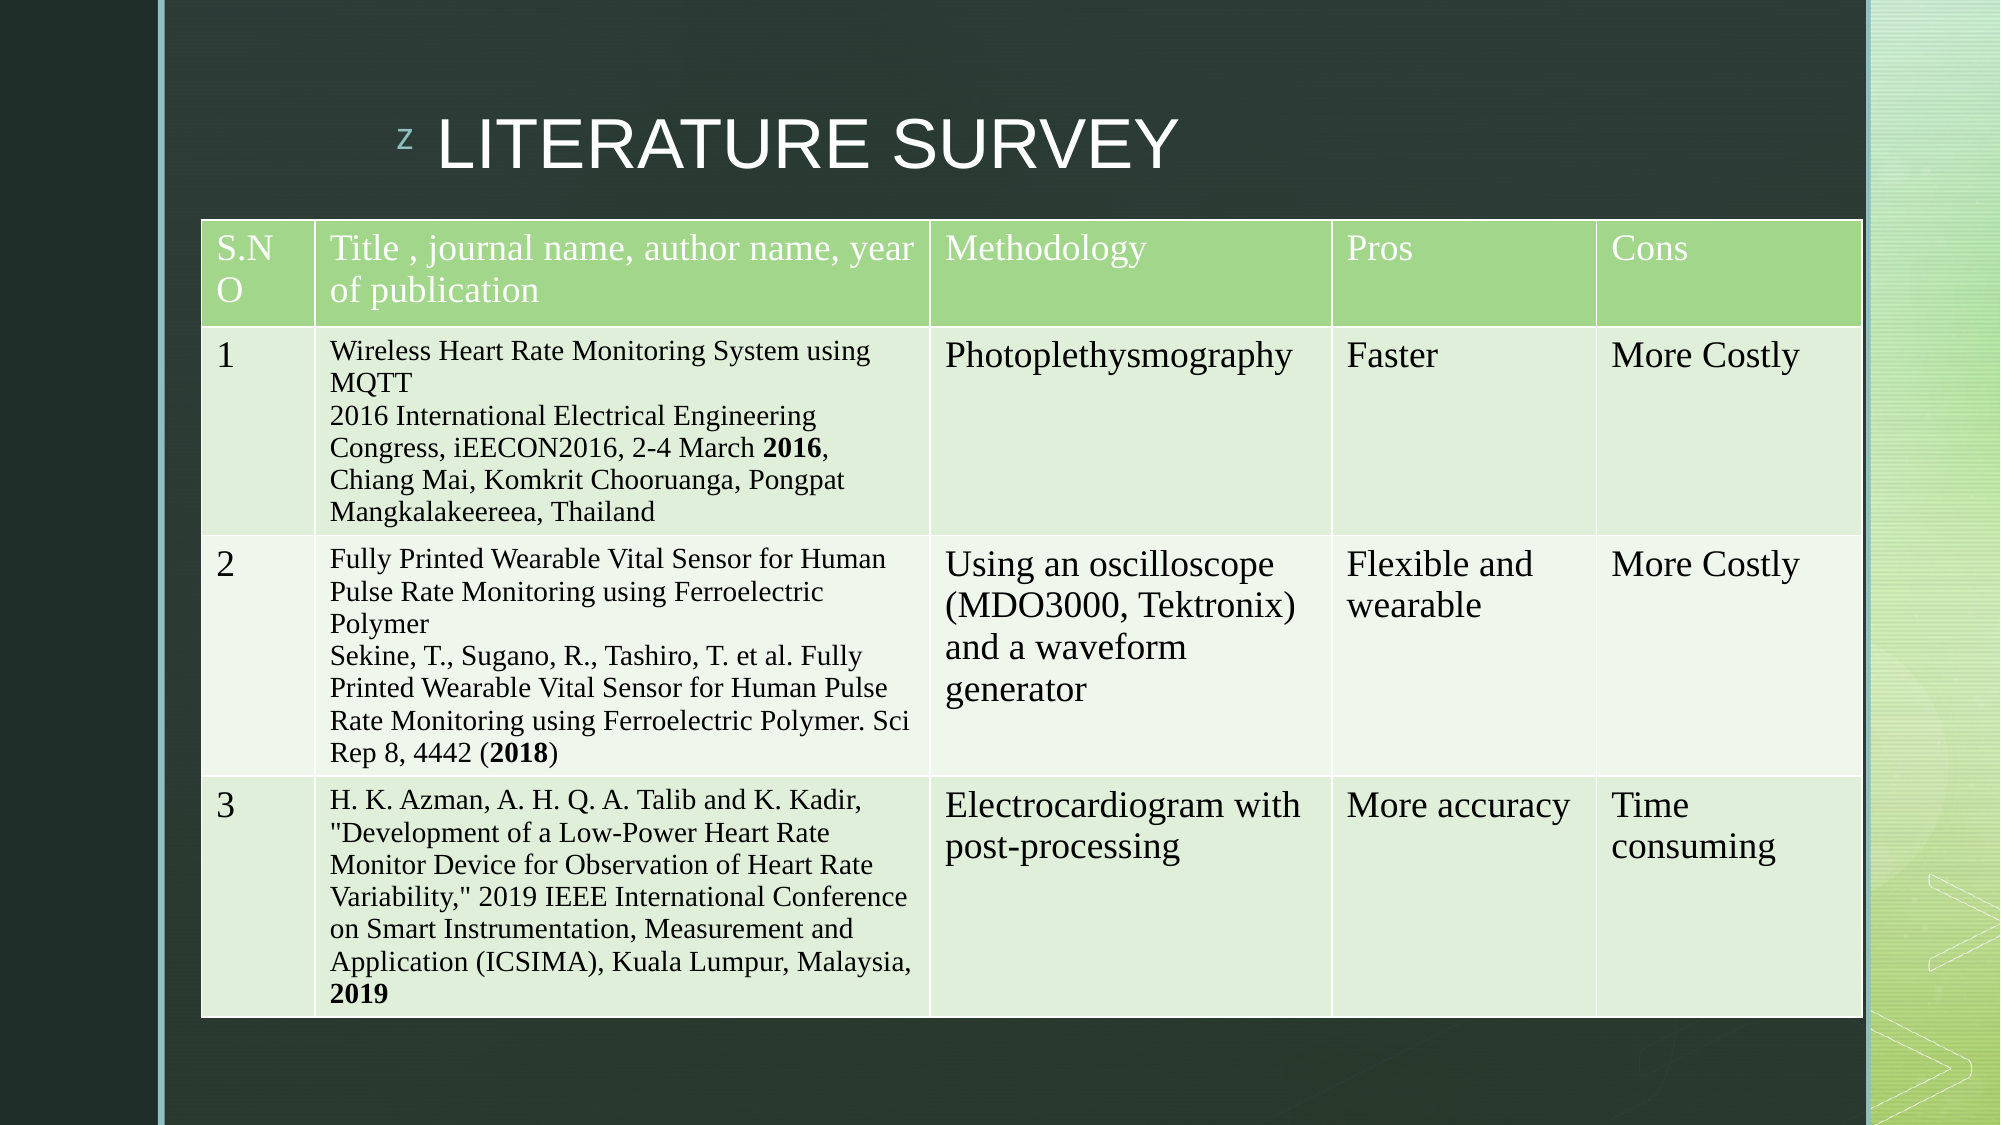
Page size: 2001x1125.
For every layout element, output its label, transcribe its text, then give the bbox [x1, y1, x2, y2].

table_cell 2 [202, 536, 314, 775]
table_header S.NO [202, 221, 314, 326]
title LITERATURE SURVEY [0, 99, 1197, 220]
table_cell Photoplethysmography [931, 328, 1331, 535]
table_cell More accuracy [1333, 777, 1596, 1016]
table_cell Time consuming [1597, 777, 1861, 1016]
table_cell More Costly [1597, 328, 1861, 535]
table_cell Wireless Heart Rate Monitoring System using MQTT 2016 International Electrical Engineering Congress, iEECON2016, 2-4 March 2016, Chiang Mai, Komkrit Chooruanga, Pongpat Mangkalakeereea, Thailand [316, 328, 929, 535]
picture [1871, 0, 2001, 1125]
table_cell 3 [202, 777, 314, 1016]
table_cell Flexible and wearable [1333, 536, 1596, 775]
table_header Methodology [931, 221, 1331, 326]
table_cell Fully Printed Wearable Vital Sensor for Human Pulse Rate Monitoring using Ferroelectric Polymer Sekine, T., Sugano, R., Tashiro, T. et al. Fully Printed Wearable Vital Sensor for Human Pulse Rate Monitoring using Ferroelectric Polymer. Sci Rep 8, 4442 (2018) [316, 536, 929, 775]
table_cell 1 [202, 328, 314, 535]
table_cell More Costly [1597, 536, 1861, 775]
table_cell Faster [1333, 328, 1596, 535]
table_cell Using an oscilloscope (MDO3000, Tektronix) and a waveform generator [931, 536, 1331, 775]
table_header Title , journal name, author name, year of publication [316, 221, 929, 326]
table_header Cons [1597, 221, 1861, 326]
table_cell H. K. Azman, A. H. Q. A. Talib and K. Kadir, "Development of a Low-Power Heart Rate Monitor Device for Observation of Heart Rate Variability," 2019 IEEE International Conference on Smart Instrumentation, Measurement and Application (ICSIMA), Kuala Lumpur, Malaysia, 2019 [316, 777, 929, 1016]
table_header Pros [1333, 221, 1596, 326]
table_cell Electrocardiogram with post-processing [931, 777, 1331, 1016]
